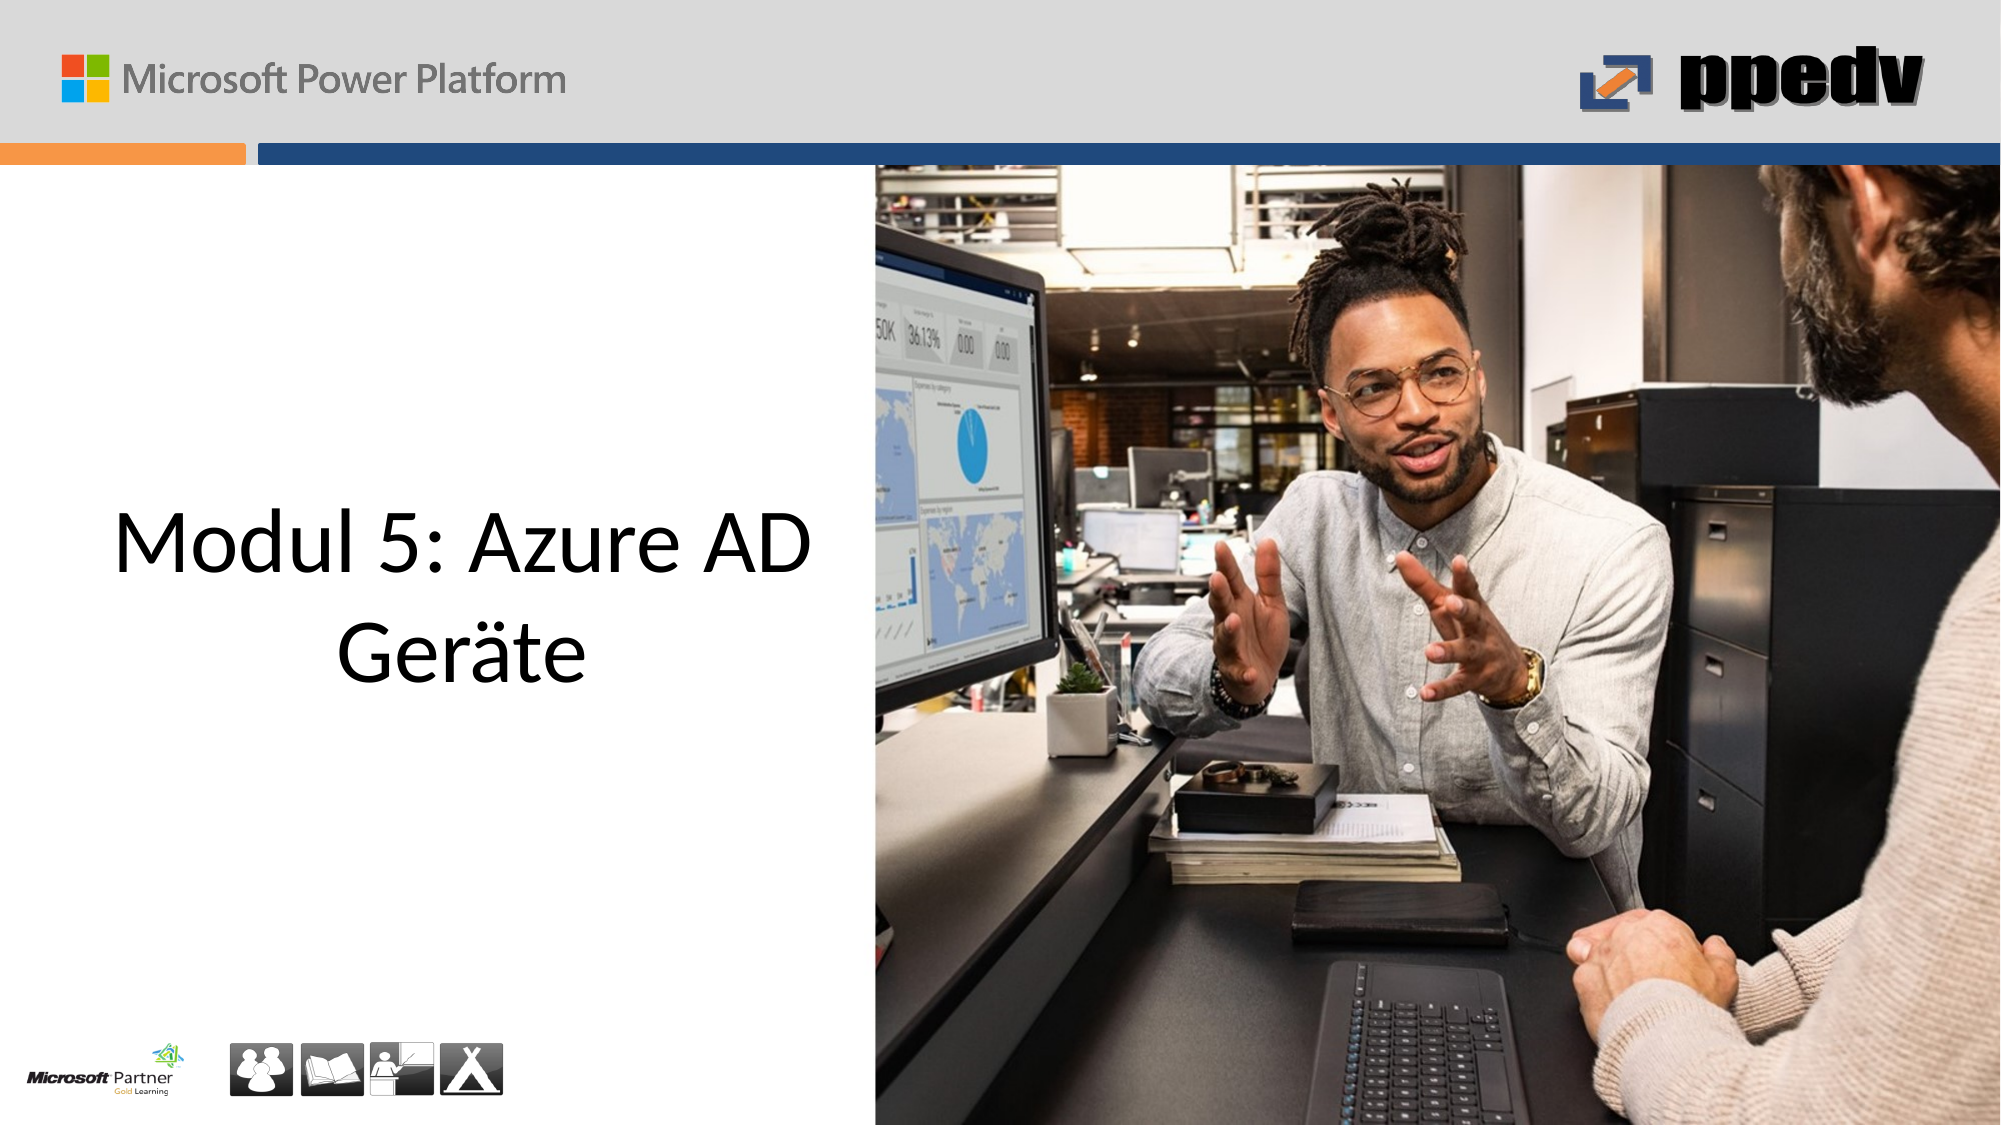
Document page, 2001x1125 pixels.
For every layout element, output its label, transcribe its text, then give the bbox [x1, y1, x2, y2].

picture [59, 52, 568, 104]
picture [1566, 40, 1953, 123]
title Modul 5: Azure AD Geräte [96, 470, 829, 709]
picture [0, 165, 2001, 1125]
